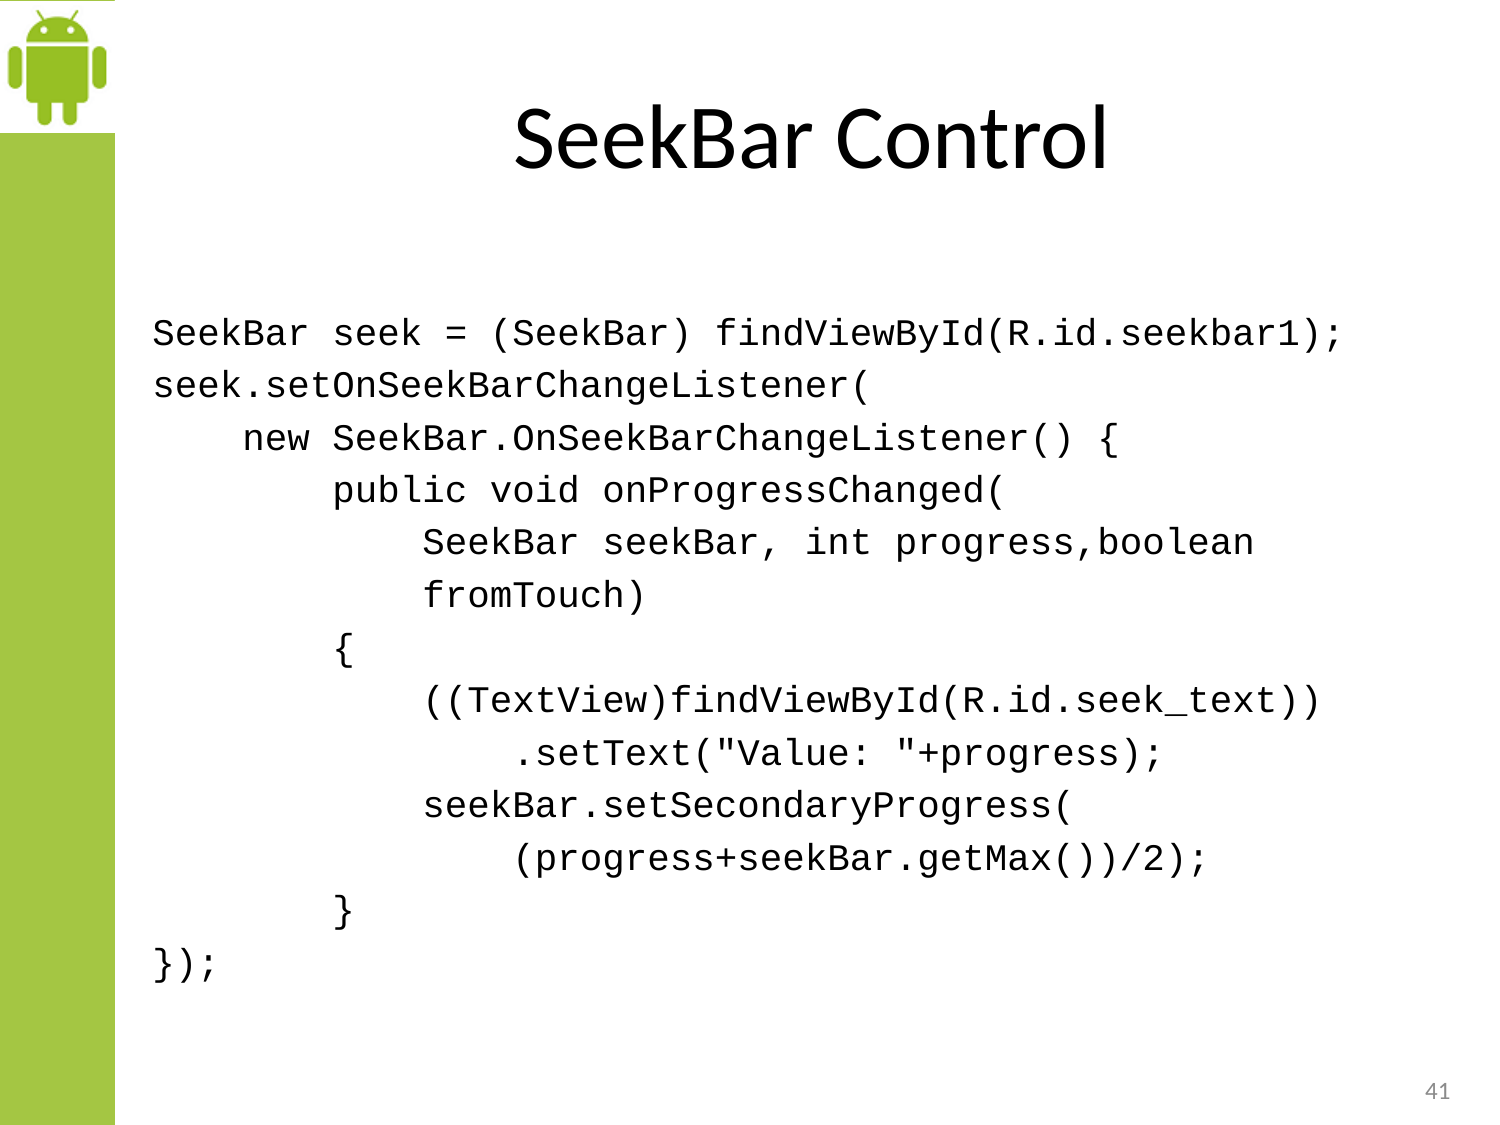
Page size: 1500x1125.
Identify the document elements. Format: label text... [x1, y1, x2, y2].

picture [0, 1, 116, 133]
list SeekBar seek = (SeekBar) findViewById(R.id.seekbar1); seek.setOnSeekBarChangeListener( new SeekBar.OnSeekBarChangeListener() { public void onProgressChanged( SeekBar seekBar, int progress,boolean fromTouch) { ((TextView)findViewById(R.id.seek_text)) .setText("Value: "+progress); seekBar.setSecondaryProgress( (progress+seekBar.getMax())/2); } }); [137, 299, 1488, 1043]
title SeekBar Control [137, 38, 1488, 227]
slide_number 41 [1115, 1059, 1466, 1120]
